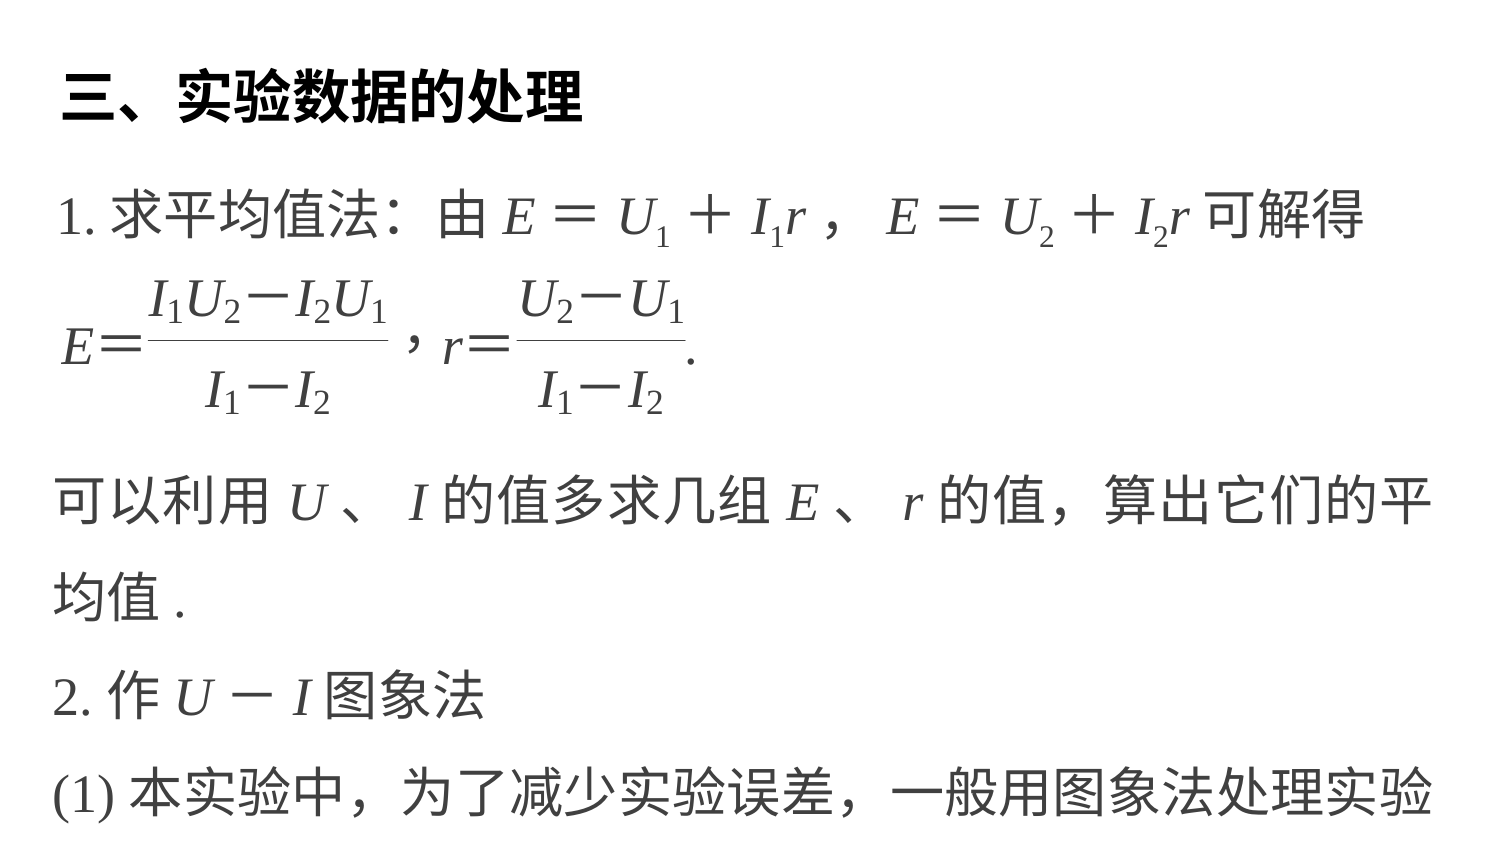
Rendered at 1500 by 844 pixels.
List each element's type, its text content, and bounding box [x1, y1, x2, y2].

text_box 可以利用U、I的值多求几组E、r的值，算出它们的平均值. 2.作U－I图象法 (1)本实验中，为了减少实验误差，一般用图象法处理实验数据，即根据多次测出的U、I值，作U－I图象； [37, 426, 1450, 844]
text_box 1.求平均值法：由E＝U1＋I1r，E＝U2＋I2r可解得 [41, 135, 1412, 262]
text_box 三、实验数据的处理 [44, 17, 599, 135]
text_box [60, 245, 1210, 494]
